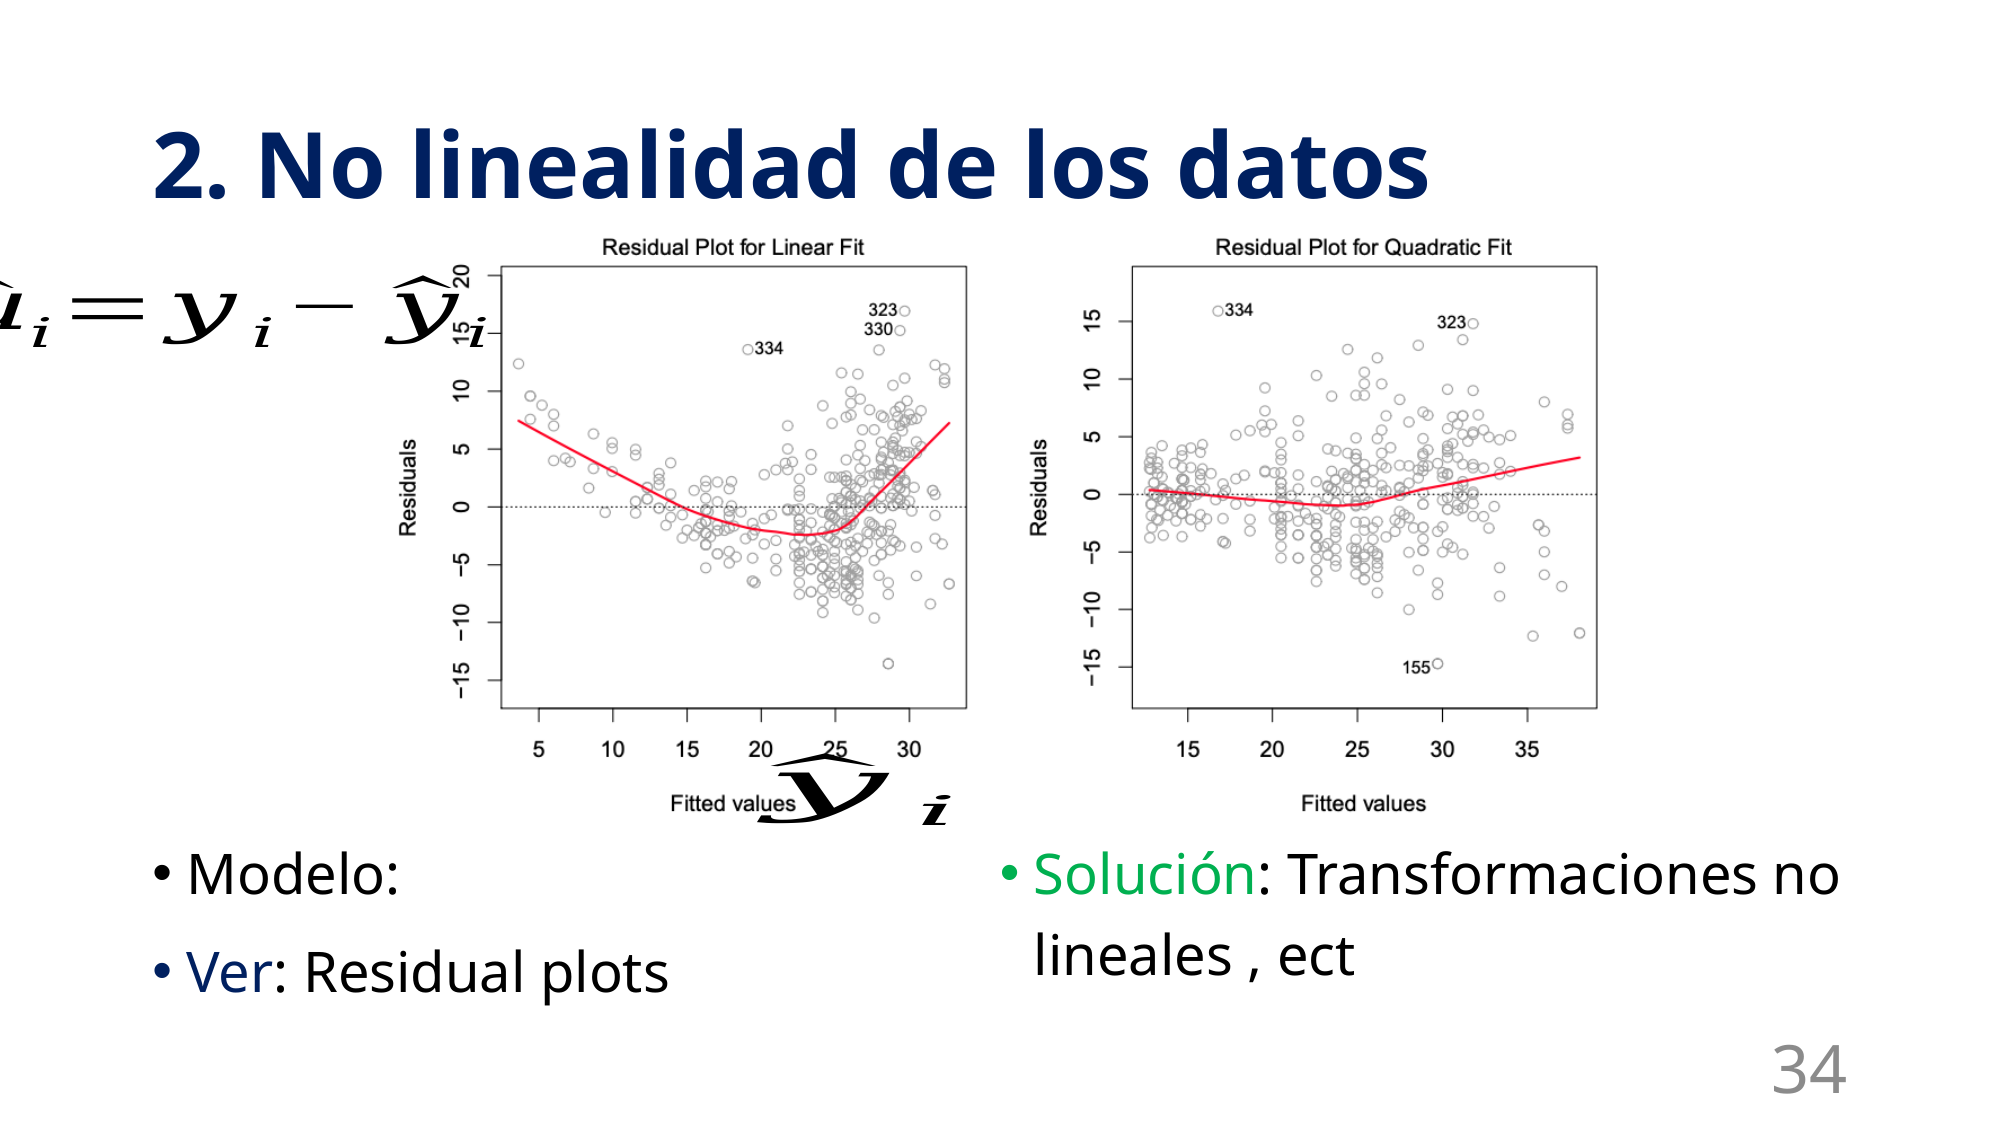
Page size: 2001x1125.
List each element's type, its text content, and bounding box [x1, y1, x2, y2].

slide_number 34 [1412, 1042, 1863, 1103]
title 2. No linealidad de los datos [137, 59, 1863, 278]
picture [381, 211, 1619, 836]
